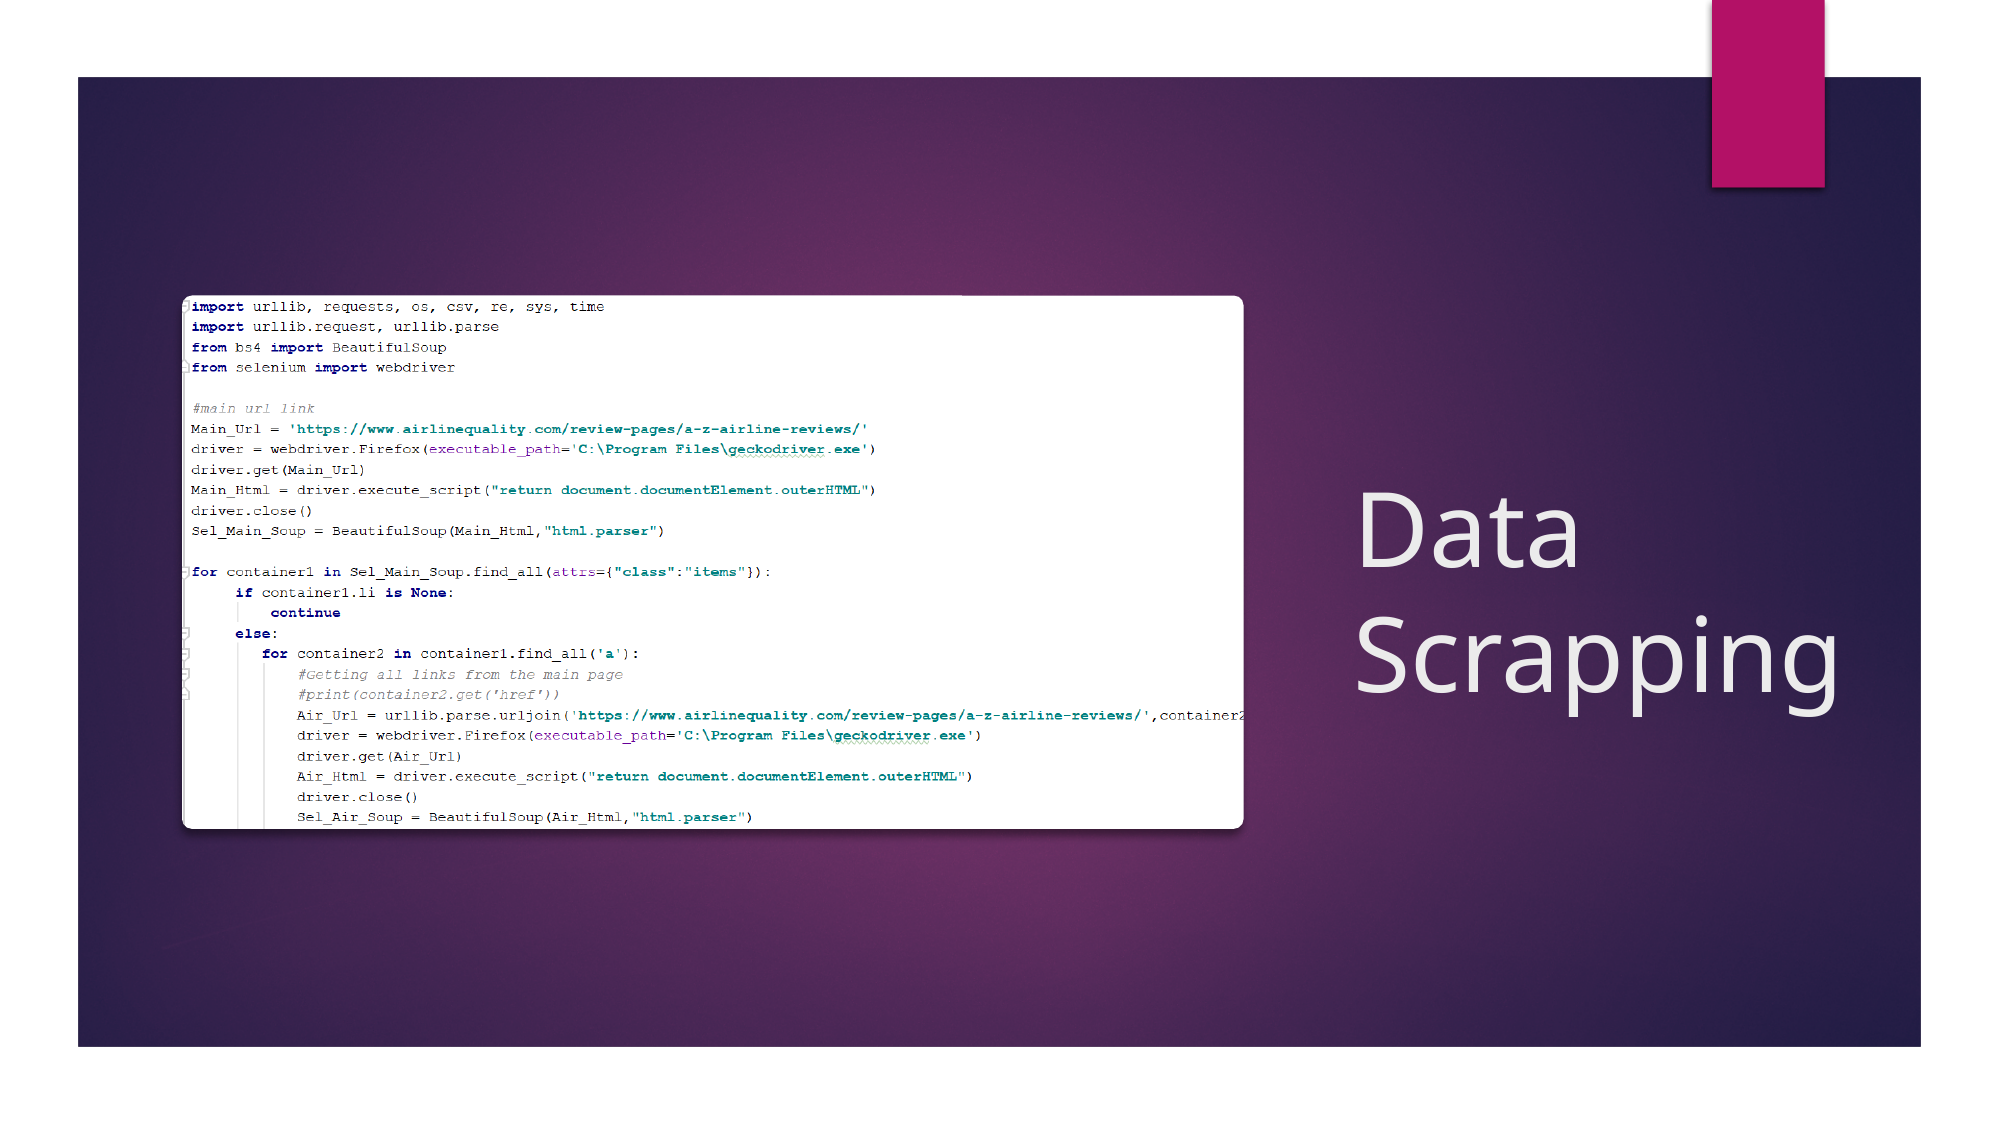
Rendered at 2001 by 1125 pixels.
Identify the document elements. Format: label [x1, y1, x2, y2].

list [181, 295, 1244, 830]
text_box [0, 0, 2000, 1125]
